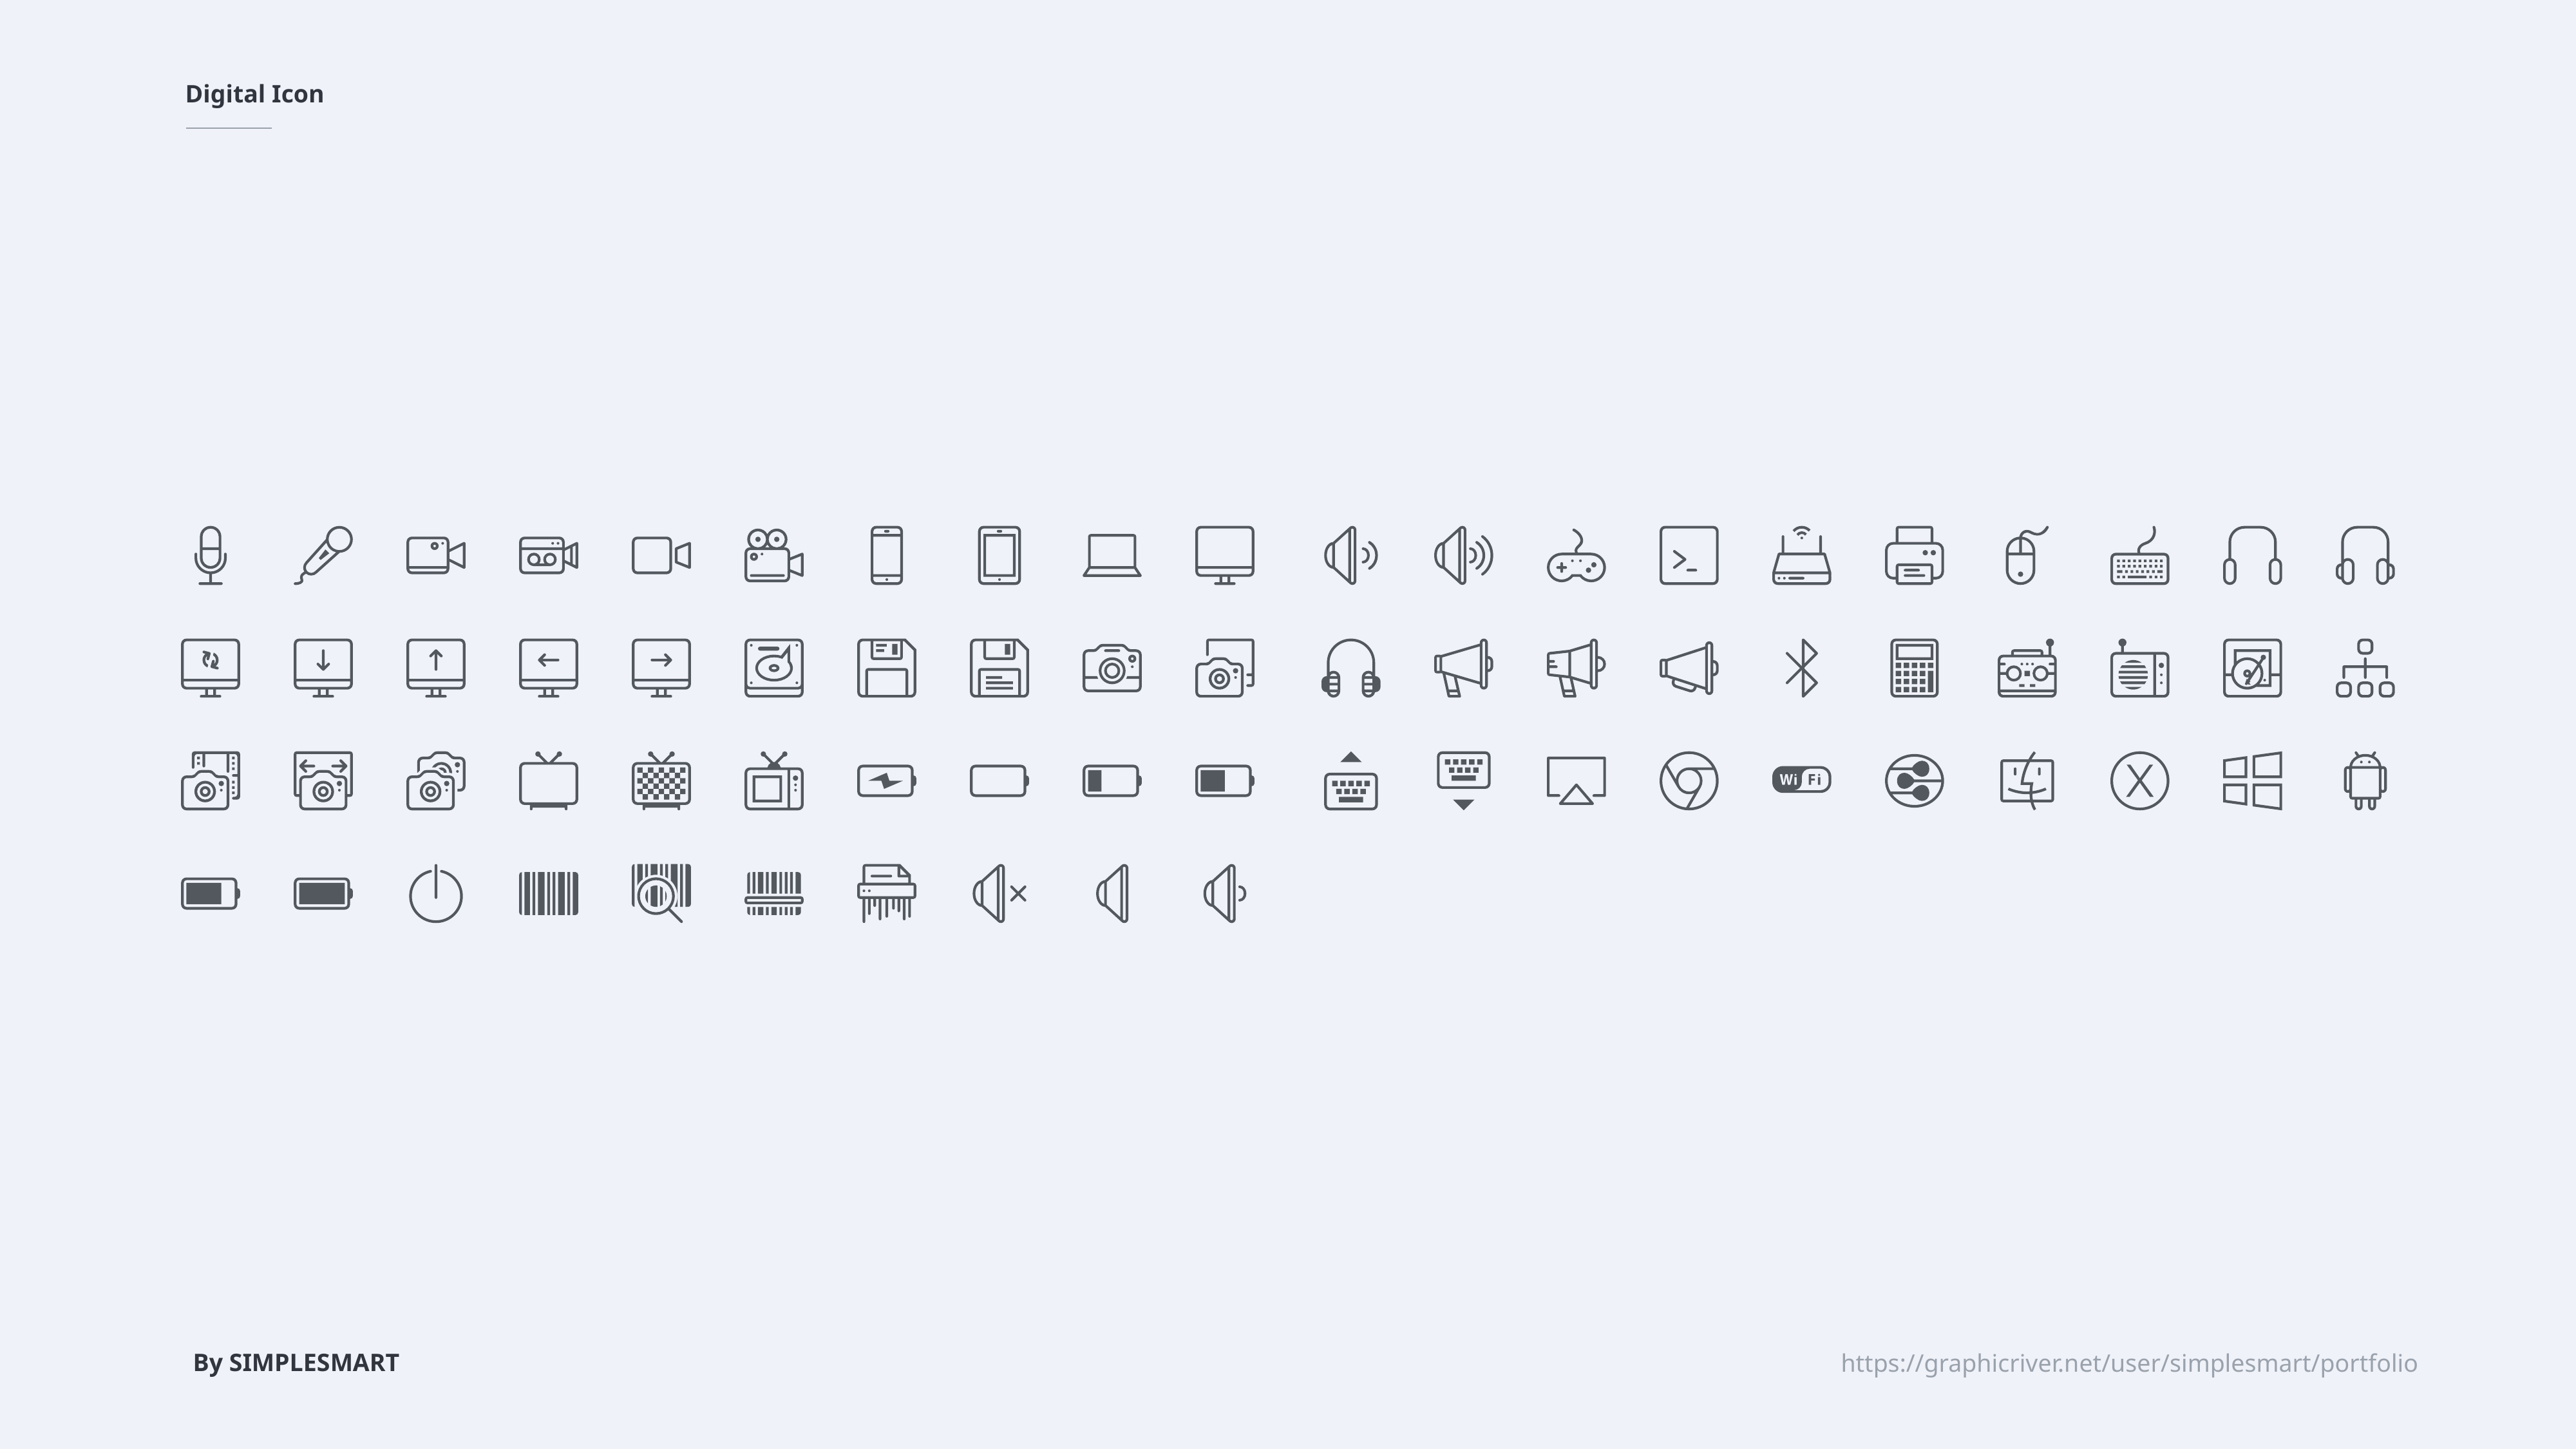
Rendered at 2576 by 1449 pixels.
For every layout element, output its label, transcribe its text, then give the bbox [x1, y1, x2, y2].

text_box [2336, 526, 2395, 585]
text_box [406, 536, 466, 574]
text_box [1434, 526, 1466, 585]
text_box [1203, 864, 1236, 923]
text_box [674, 542, 691, 569]
text_box [665, 864, 668, 879]
text_box [790, 907, 793, 915]
text_box [1772, 535, 1832, 585]
text_box [752, 872, 755, 894]
text_box [685, 864, 691, 907]
text_box [1434, 638, 1493, 698]
text_box [978, 526, 1021, 585]
text_box [1547, 756, 1606, 797]
text_box [524, 872, 530, 915]
text_box [2223, 756, 2248, 779]
text_box [200, 526, 222, 569]
text_box [650, 864, 658, 876]
text_box [857, 864, 916, 923]
text_box By SIMPLESMART [187, 1336, 405, 1382]
text_box [1796, 531, 1807, 536]
text_box [1785, 638, 1818, 698]
text_box [1998, 638, 2057, 698]
text_box [1195, 526, 1255, 585]
text_box [181, 638, 240, 698]
text_box [1206, 638, 1255, 687]
text_box [1475, 541, 1486, 570]
text_box [1010, 885, 1027, 902]
text_box [784, 872, 788, 894]
text_box [532, 872, 536, 915]
text_box [2252, 783, 2282, 811]
text_box [294, 526, 353, 585]
text_box [294, 877, 353, 910]
text_box [757, 872, 764, 894]
text_box [1361, 547, 1370, 564]
text_box [779, 907, 782, 915]
text_box [2110, 638, 2170, 698]
text_box [191, 751, 240, 800]
text_box [1558, 783, 1594, 805]
text_box [972, 864, 1005, 923]
text_box [2000, 751, 2054, 811]
text_box Digital Icon [180, 67, 330, 113]
text_box [632, 864, 635, 907]
text_box [294, 638, 353, 698]
text_box [744, 896, 804, 905]
text_box [766, 872, 769, 894]
text_box [2110, 526, 2170, 585]
text_box [970, 638, 1029, 698]
text_box [779, 872, 782, 894]
text_box [747, 907, 750, 915]
text_box [1195, 657, 1244, 698]
text_box [573, 872, 578, 915]
text_box [1660, 641, 1719, 696]
text_box [970, 764, 1029, 797]
text_box [752, 907, 755, 915]
text_box [2223, 638, 2282, 698]
text_box [1096, 864, 1129, 923]
text_box [632, 536, 672, 574]
text_box [1885, 753, 1944, 808]
text_box [857, 638, 916, 698]
text_box [1324, 526, 1357, 585]
text_box [871, 526, 904, 585]
text_box [1890, 638, 1939, 698]
text_box [1772, 766, 1832, 793]
text_box [2357, 638, 2374, 655]
text_box [2223, 526, 2282, 585]
text_box [2357, 681, 2374, 698]
text_box [538, 872, 545, 915]
text_box [2342, 657, 2389, 679]
text_box [637, 877, 683, 923]
text_box [2005, 526, 2049, 585]
text_box [771, 907, 777, 915]
text_box [1368, 541, 1378, 570]
text_box [744, 528, 804, 583]
text_box [784, 907, 788, 915]
text_box [1547, 528, 1606, 583]
text_box [637, 864, 643, 886]
text_box [757, 907, 764, 915]
text_box [670, 864, 678, 907]
text_box [771, 872, 777, 894]
text_box [1469, 547, 1477, 564]
text_box [1885, 526, 1944, 585]
text_box [181, 877, 240, 910]
text_box [558, 872, 565, 915]
text_box [2252, 751, 2282, 779]
text_box [790, 872, 793, 894]
text_box [632, 751, 691, 811]
text_box [1195, 764, 1255, 797]
text_box [1083, 643, 1142, 692]
text_box [1660, 526, 1719, 585]
text_box [1547, 638, 1606, 698]
text_box [553, 872, 556, 915]
text_box [406, 770, 455, 811]
text_box [2110, 751, 2170, 811]
text_box [194, 553, 227, 585]
text_box [1324, 772, 1378, 811]
text_box [1660, 751, 1719, 811]
text_box [519, 751, 578, 811]
text_box [1340, 751, 1362, 762]
text_box [547, 872, 551, 915]
text_box [181, 770, 230, 811]
text_box [632, 638, 691, 698]
text_box [744, 751, 804, 811]
text_box [747, 872, 750, 894]
text_box [1481, 535, 1493, 576]
text_box [2378, 681, 2395, 698]
text_box [434, 864, 438, 899]
text_box [744, 638, 804, 698]
text_box [1083, 764, 1142, 797]
text_box [294, 751, 353, 811]
text_box [409, 869, 463, 923]
text_box [857, 764, 916, 797]
text_box [2336, 681, 2353, 698]
text_box [795, 872, 801, 894]
text_box [519, 536, 578, 574]
text_box [1437, 751, 1491, 789]
text_box [567, 872, 571, 915]
text_box [795, 907, 801, 915]
text_box [417, 751, 466, 792]
text_box [1453, 799, 1475, 811]
text_box [519, 638, 578, 698]
text_box [659, 864, 663, 876]
text_box [2344, 751, 2387, 811]
text_box [1321, 638, 1381, 698]
text_box [1083, 534, 1142, 577]
text_box [1238, 885, 1247, 902]
text_box [645, 864, 649, 878]
text_box [2223, 783, 2248, 806]
text_box [519, 872, 522, 915]
text_box https://graphicriver.net/user/simplesmart/portfolio [1835, 1336, 2425, 1383]
text_box [1792, 526, 1811, 533]
text_box [680, 864, 683, 907]
text_box [406, 638, 466, 698]
text_box [766, 907, 769, 915]
